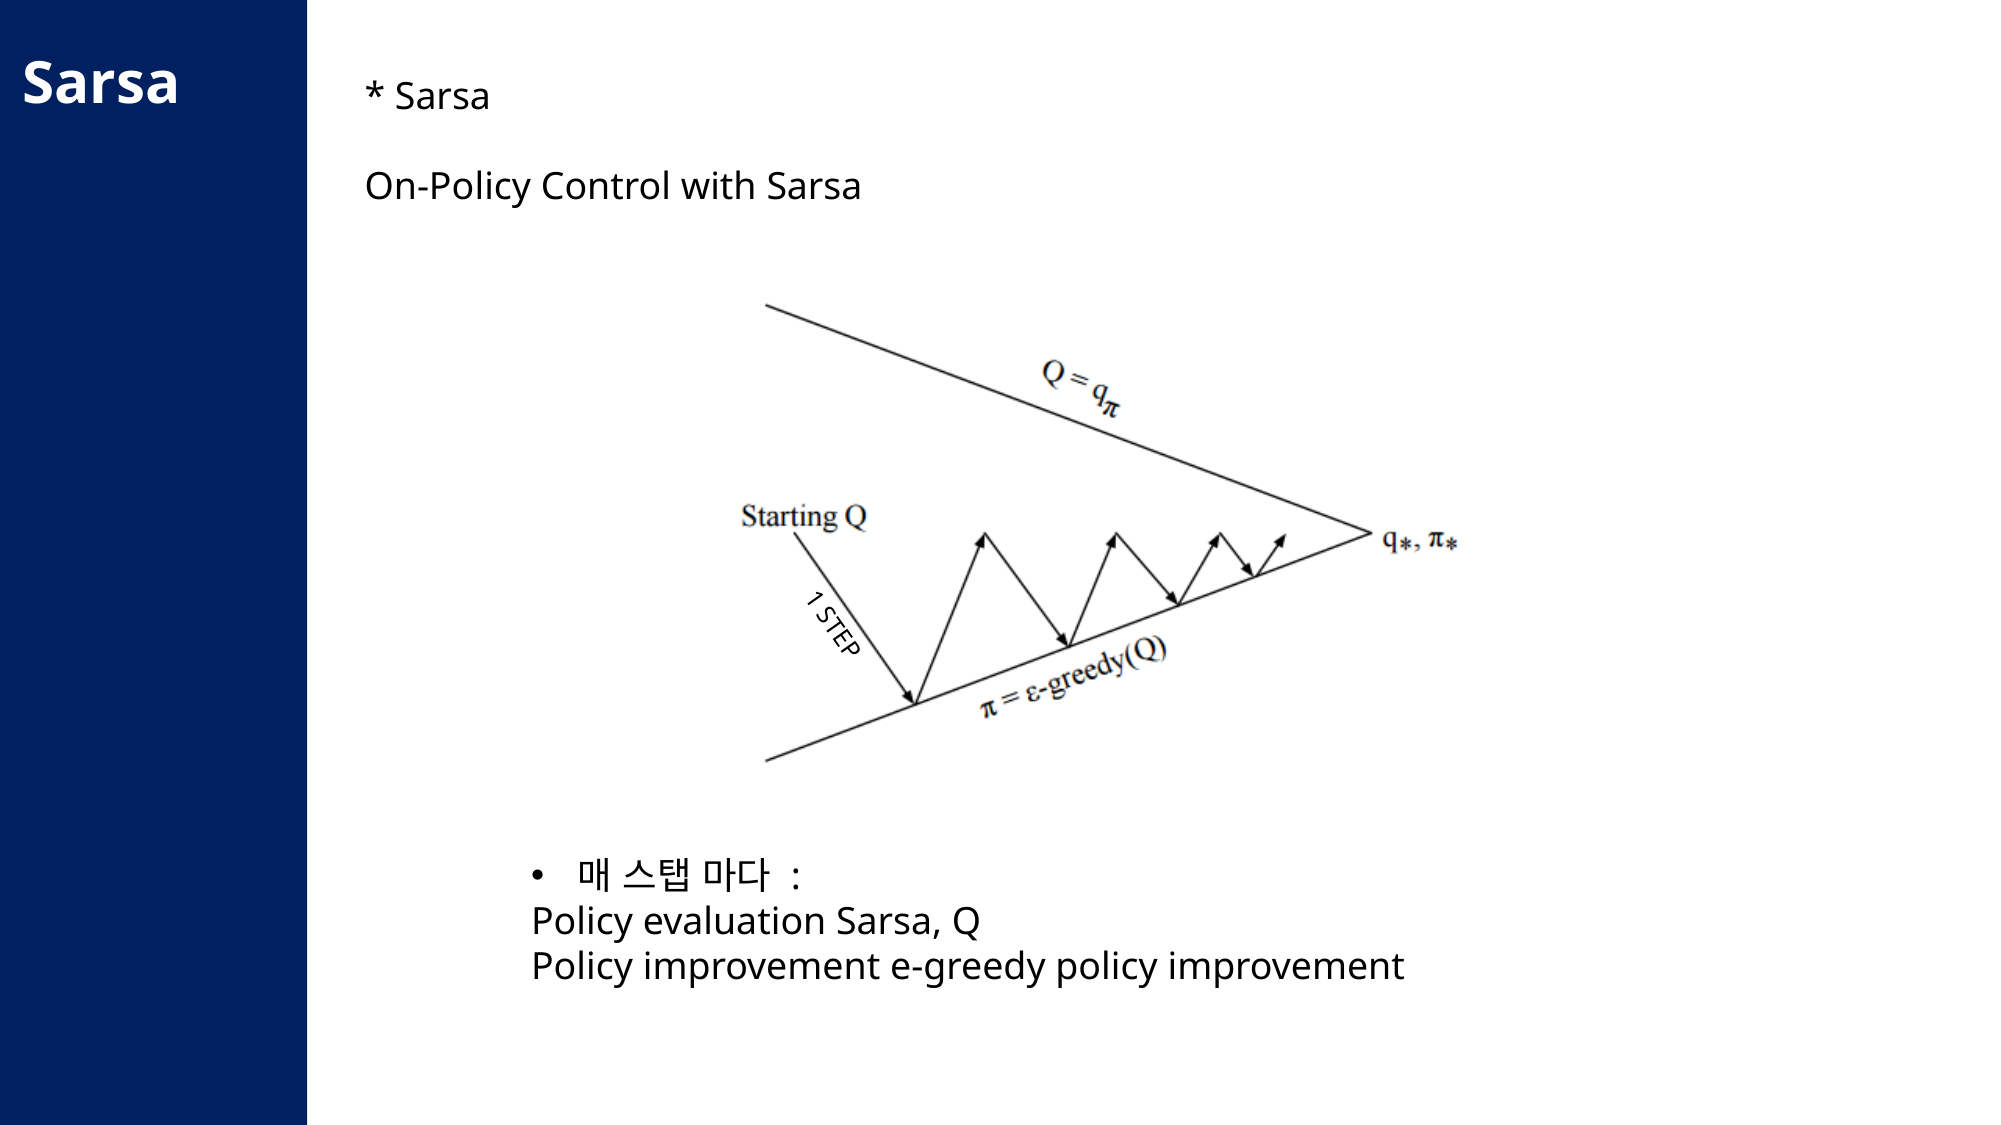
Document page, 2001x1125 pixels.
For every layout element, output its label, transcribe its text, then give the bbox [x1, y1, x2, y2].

text_box * Sarsa On-Policy Control with Sarsa [349, 64, 1837, 215]
text_box Sarsa [8, 38, 300, 193]
text_box [0, 0, 308, 1125]
picture [683, 277, 1557, 783]
